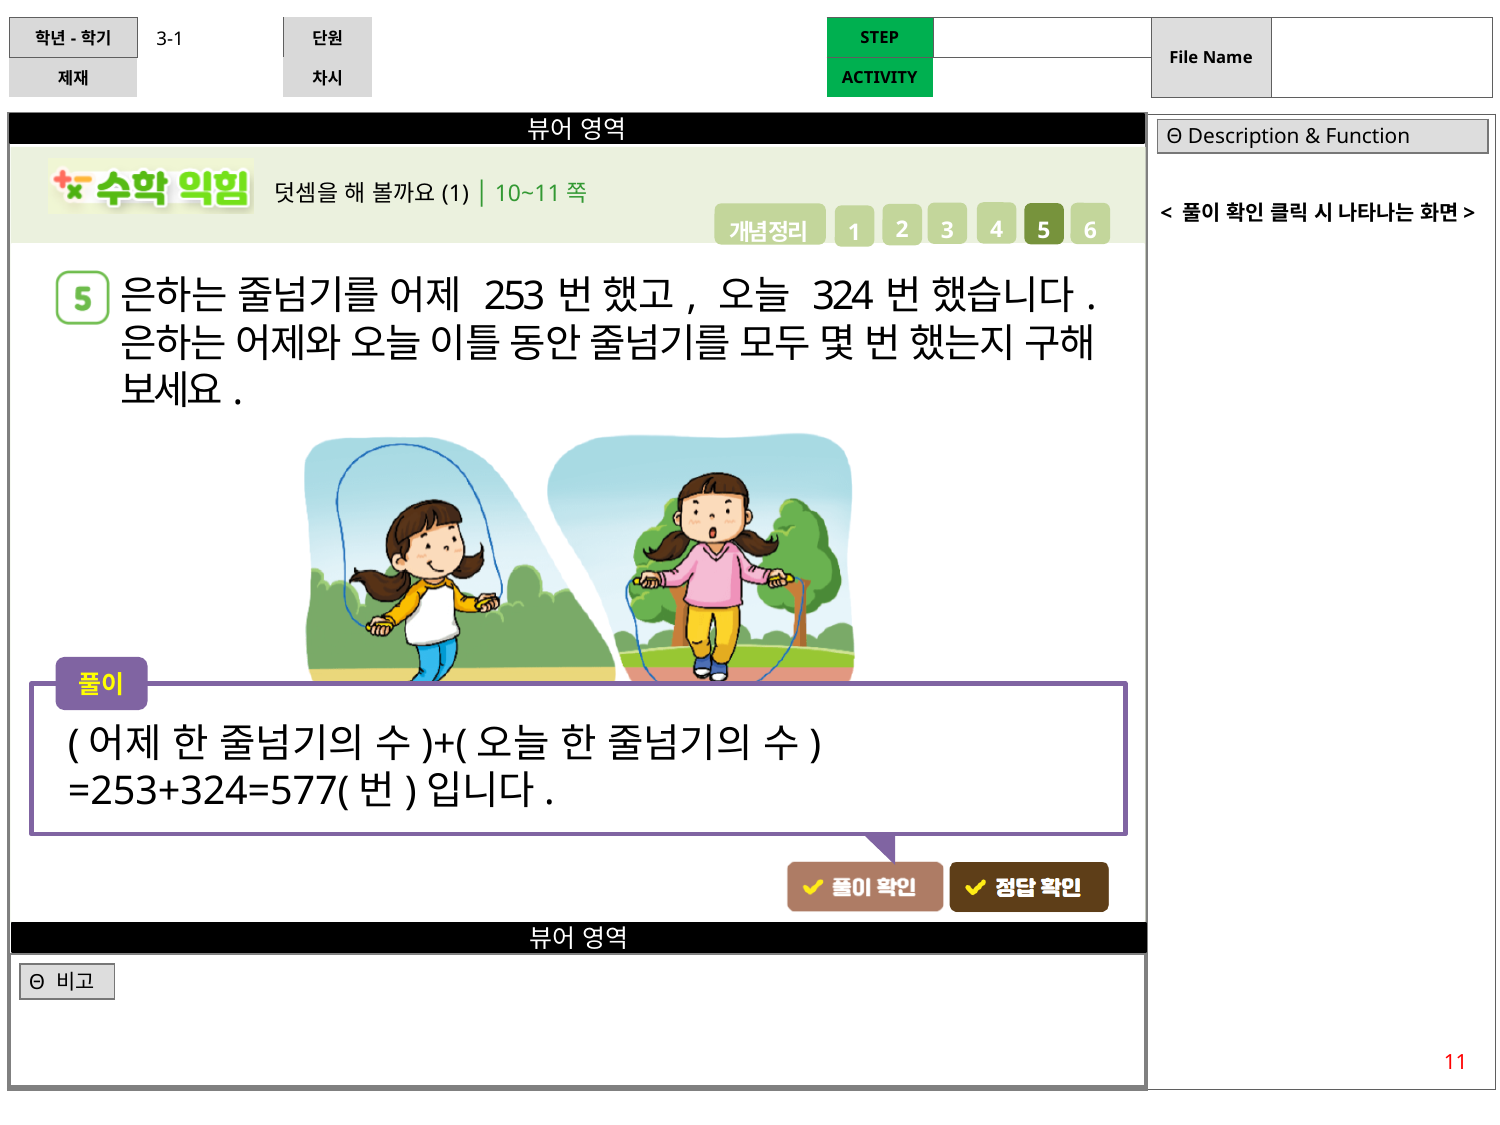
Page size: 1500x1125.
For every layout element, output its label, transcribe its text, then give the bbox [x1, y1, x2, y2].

text_box < 풀이 확인 클릭 시 나타나는 화면> [1145, 160, 1500, 295]
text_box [31, 656, 1126, 866]
text_box 덧셈을 해 볼까요(1) │ 10~11쪽 [259, 171, 808, 214]
text_box 6 [1071, 194, 1111, 251]
text_box 은하는 줄넘기를 어제 253번 했고, 오늘 324번 했습니다. 은하는 어제와 오늘 이틀 동안 줄넘기를 모두 몇 번 했는지 구해 보세요. [105, 263, 1109, 421]
text_box 개념 정리 [714, 196, 835, 253]
picture [784, 866, 944, 913]
text_box 3 [925, 194, 976, 251]
text_box 4 [975, 193, 1023, 250]
text_box 1 [835, 196, 880, 253]
text_box 2 [880, 193, 928, 250]
text_box 5 [1022, 194, 1071, 251]
text_box 3-1 [141, 18, 284, 55]
picture [51, 268, 111, 327]
picture [948, 866, 1111, 913]
table_header Θ Description & Function [1158, 120, 1487, 152]
picture [48, 158, 254, 214]
picture [291, 424, 865, 656]
